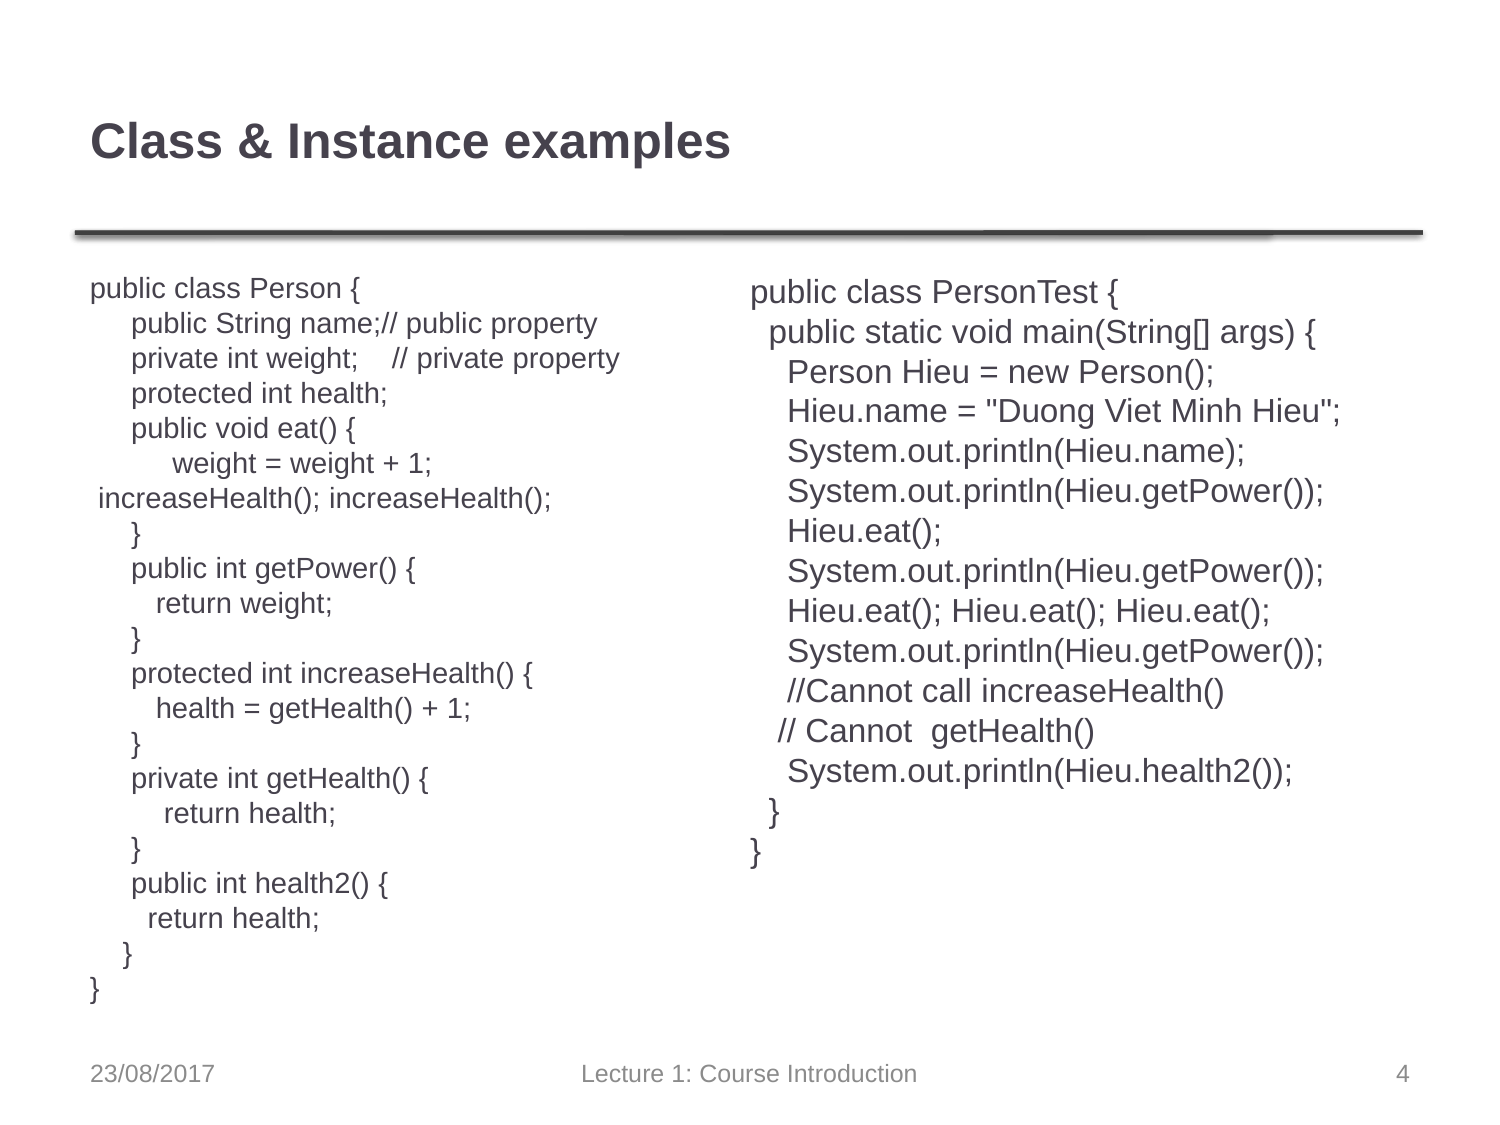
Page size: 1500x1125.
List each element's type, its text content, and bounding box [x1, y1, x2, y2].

list public class Person { public String name;// public property private int weight; // private property protected int health; public void eat() { weight = weight + 1; increaseHealth(); increaseHealth(); } public int getPower() { return weight; } protected int increaseHealth() { health = getHealth() + 1; } private int getHealth() { return health; } public int health2() { return health; } } public class PersonTest { public static void main(String[] args) { Person Hieu = new Person(); Hieu.name = "Duong Viet Minh Hieu"; System.out.println(Hieu.name); System.out.println(Hieu.getPower()); Hieu.eat(); System.out.println(Hieu.getPower()); Hieu.eat(); Hieu.eat(); Hieu.eat(); System.out.println(Hieu.getPower()); //Cannot call increaseHealth() // Cannot getHealth() System.out.println(Hieu.health2()); } } [75, 262, 1425, 1043]
slide_number 4 [1074, 1042, 1425, 1103]
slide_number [75, 1042, 425, 1103]
title Class & Instance examples [74, 44, 1272, 233]
footer Lecture 1: Course Introduction [512, 1042, 988, 1103]
